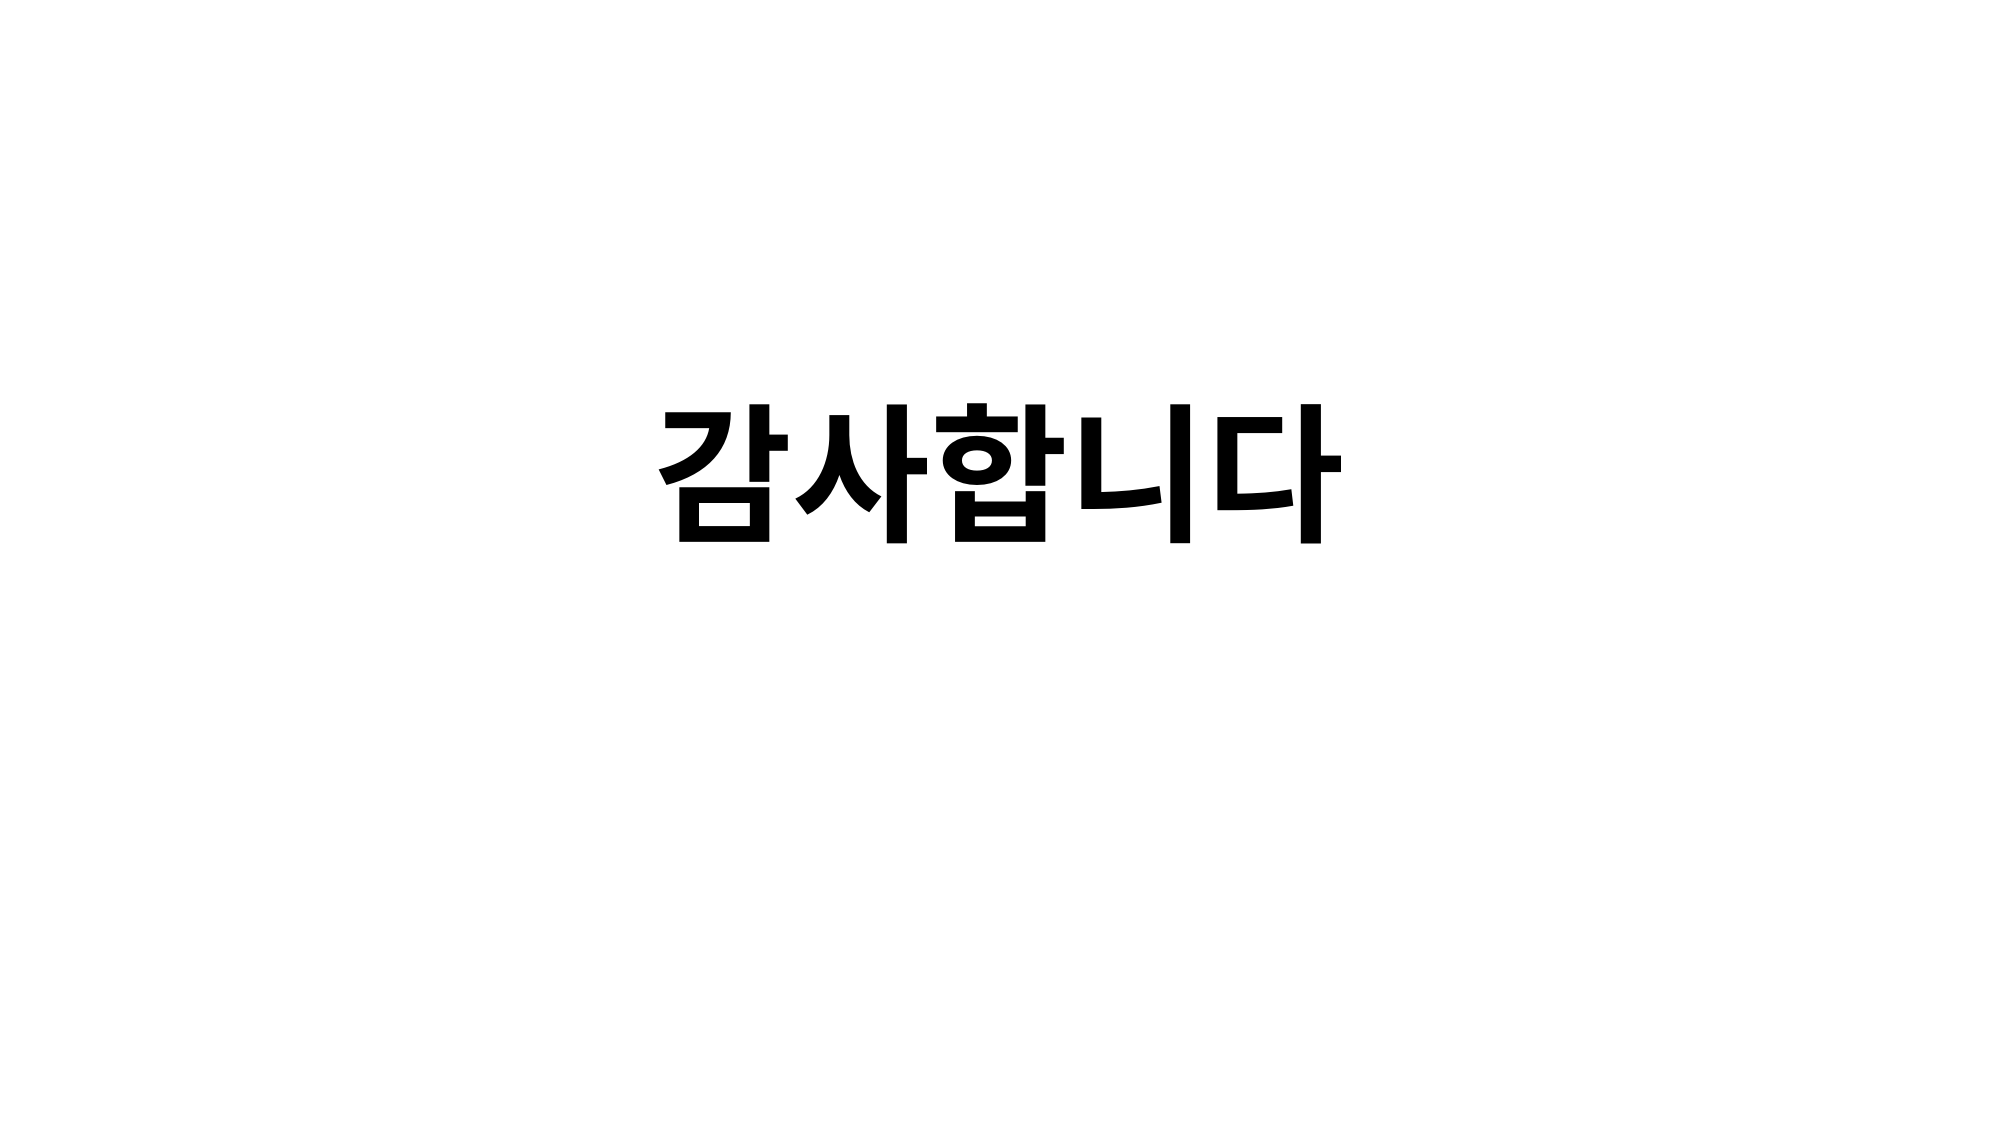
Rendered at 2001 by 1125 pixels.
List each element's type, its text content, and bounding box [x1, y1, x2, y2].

title 감사합니다 [125, 349, 1875, 591]
